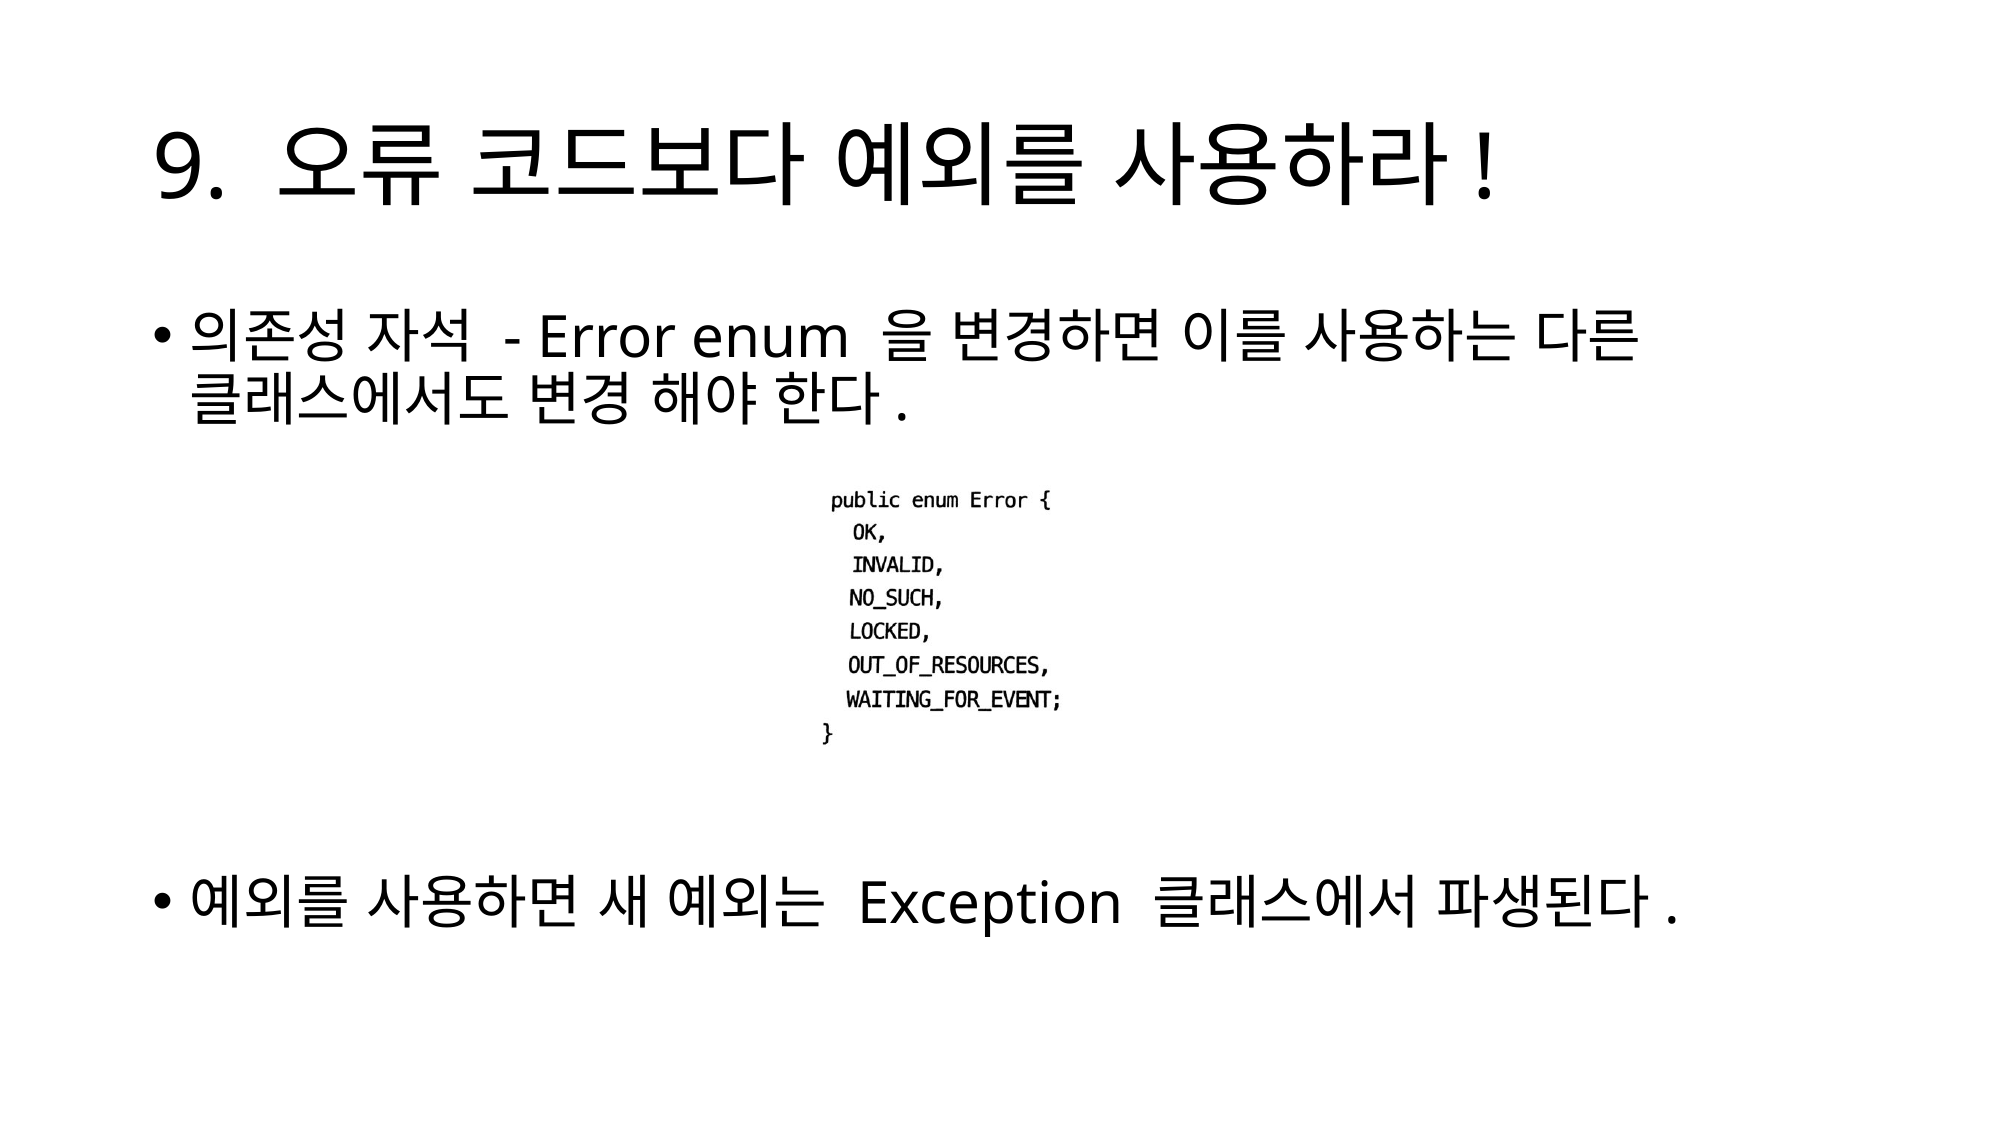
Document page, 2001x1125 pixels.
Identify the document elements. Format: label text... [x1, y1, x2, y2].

title 9. 오류 코드보다 예외를 사용하라! [137, 59, 1863, 278]
picture [822, 461, 1081, 772]
list 의존성 자석 - Error enum 을 변경하면 이를 사용하는 다른 클래스에서도 변경 해야 한다. 예외를 사용하면 새 예외는 Exception 클래스에서 파생된다. [137, 299, 1863, 1014]
